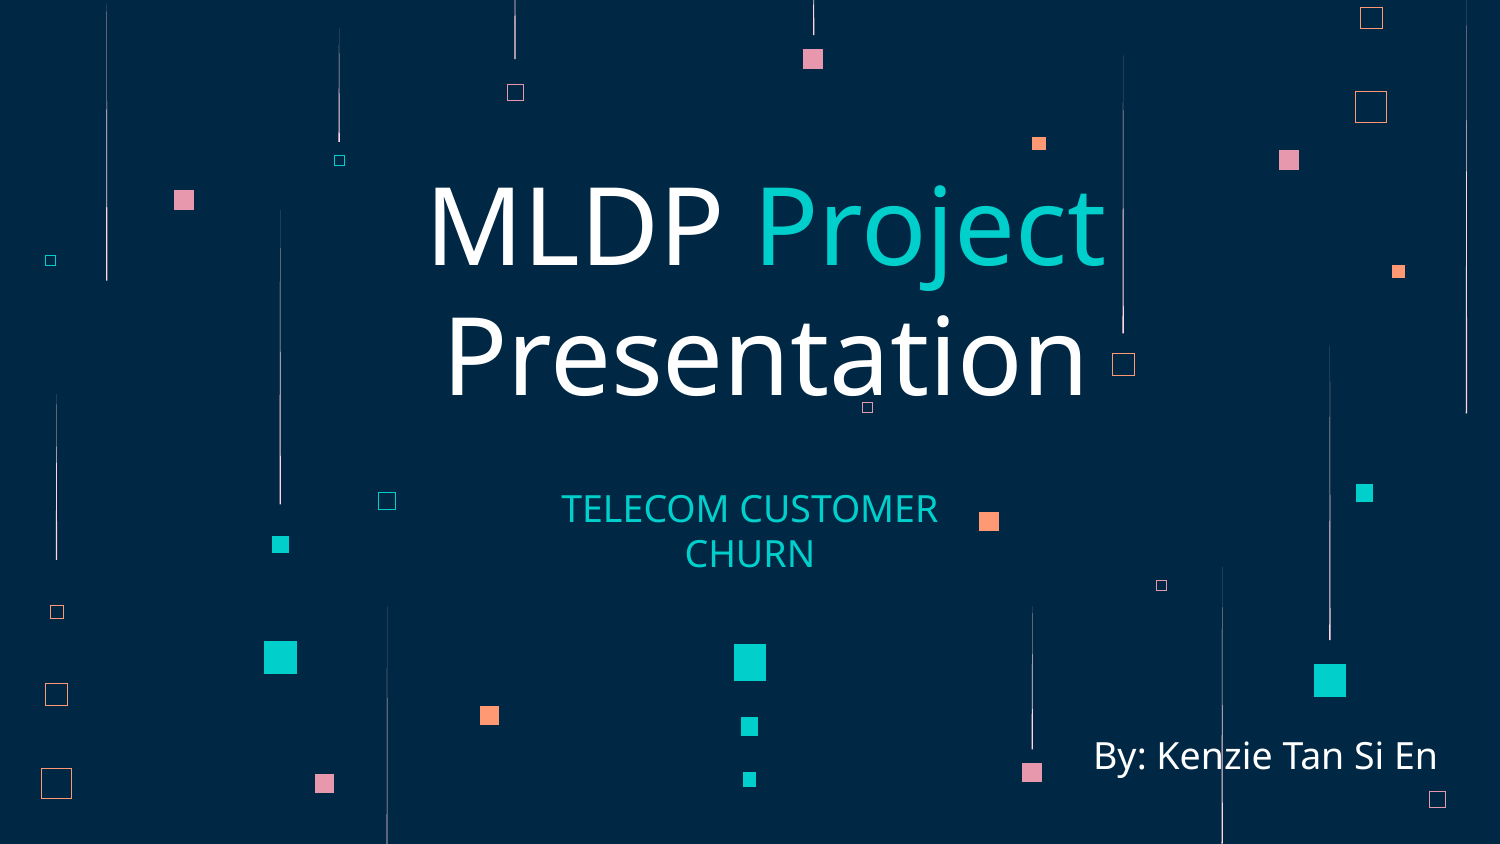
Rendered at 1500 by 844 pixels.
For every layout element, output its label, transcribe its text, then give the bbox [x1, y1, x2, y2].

text_box [979, 511, 999, 532]
text_box [314, 773, 335, 794]
subtitle TELECOM CUSTOMER CHURN [479, 563, 1021, 601]
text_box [263, 209, 297, 675]
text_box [1313, 345, 1347, 698]
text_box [1111, 55, 1135, 376]
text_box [1022, 606, 1043, 783]
text_box [479, 705, 500, 726]
text_box [1032, 137, 1046, 151]
title MLDP Project Presentation [272, 98, 1261, 563]
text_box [733, 644, 767, 787]
text_box By: Kenzie Tan Si En [1000, 716, 1500, 844]
